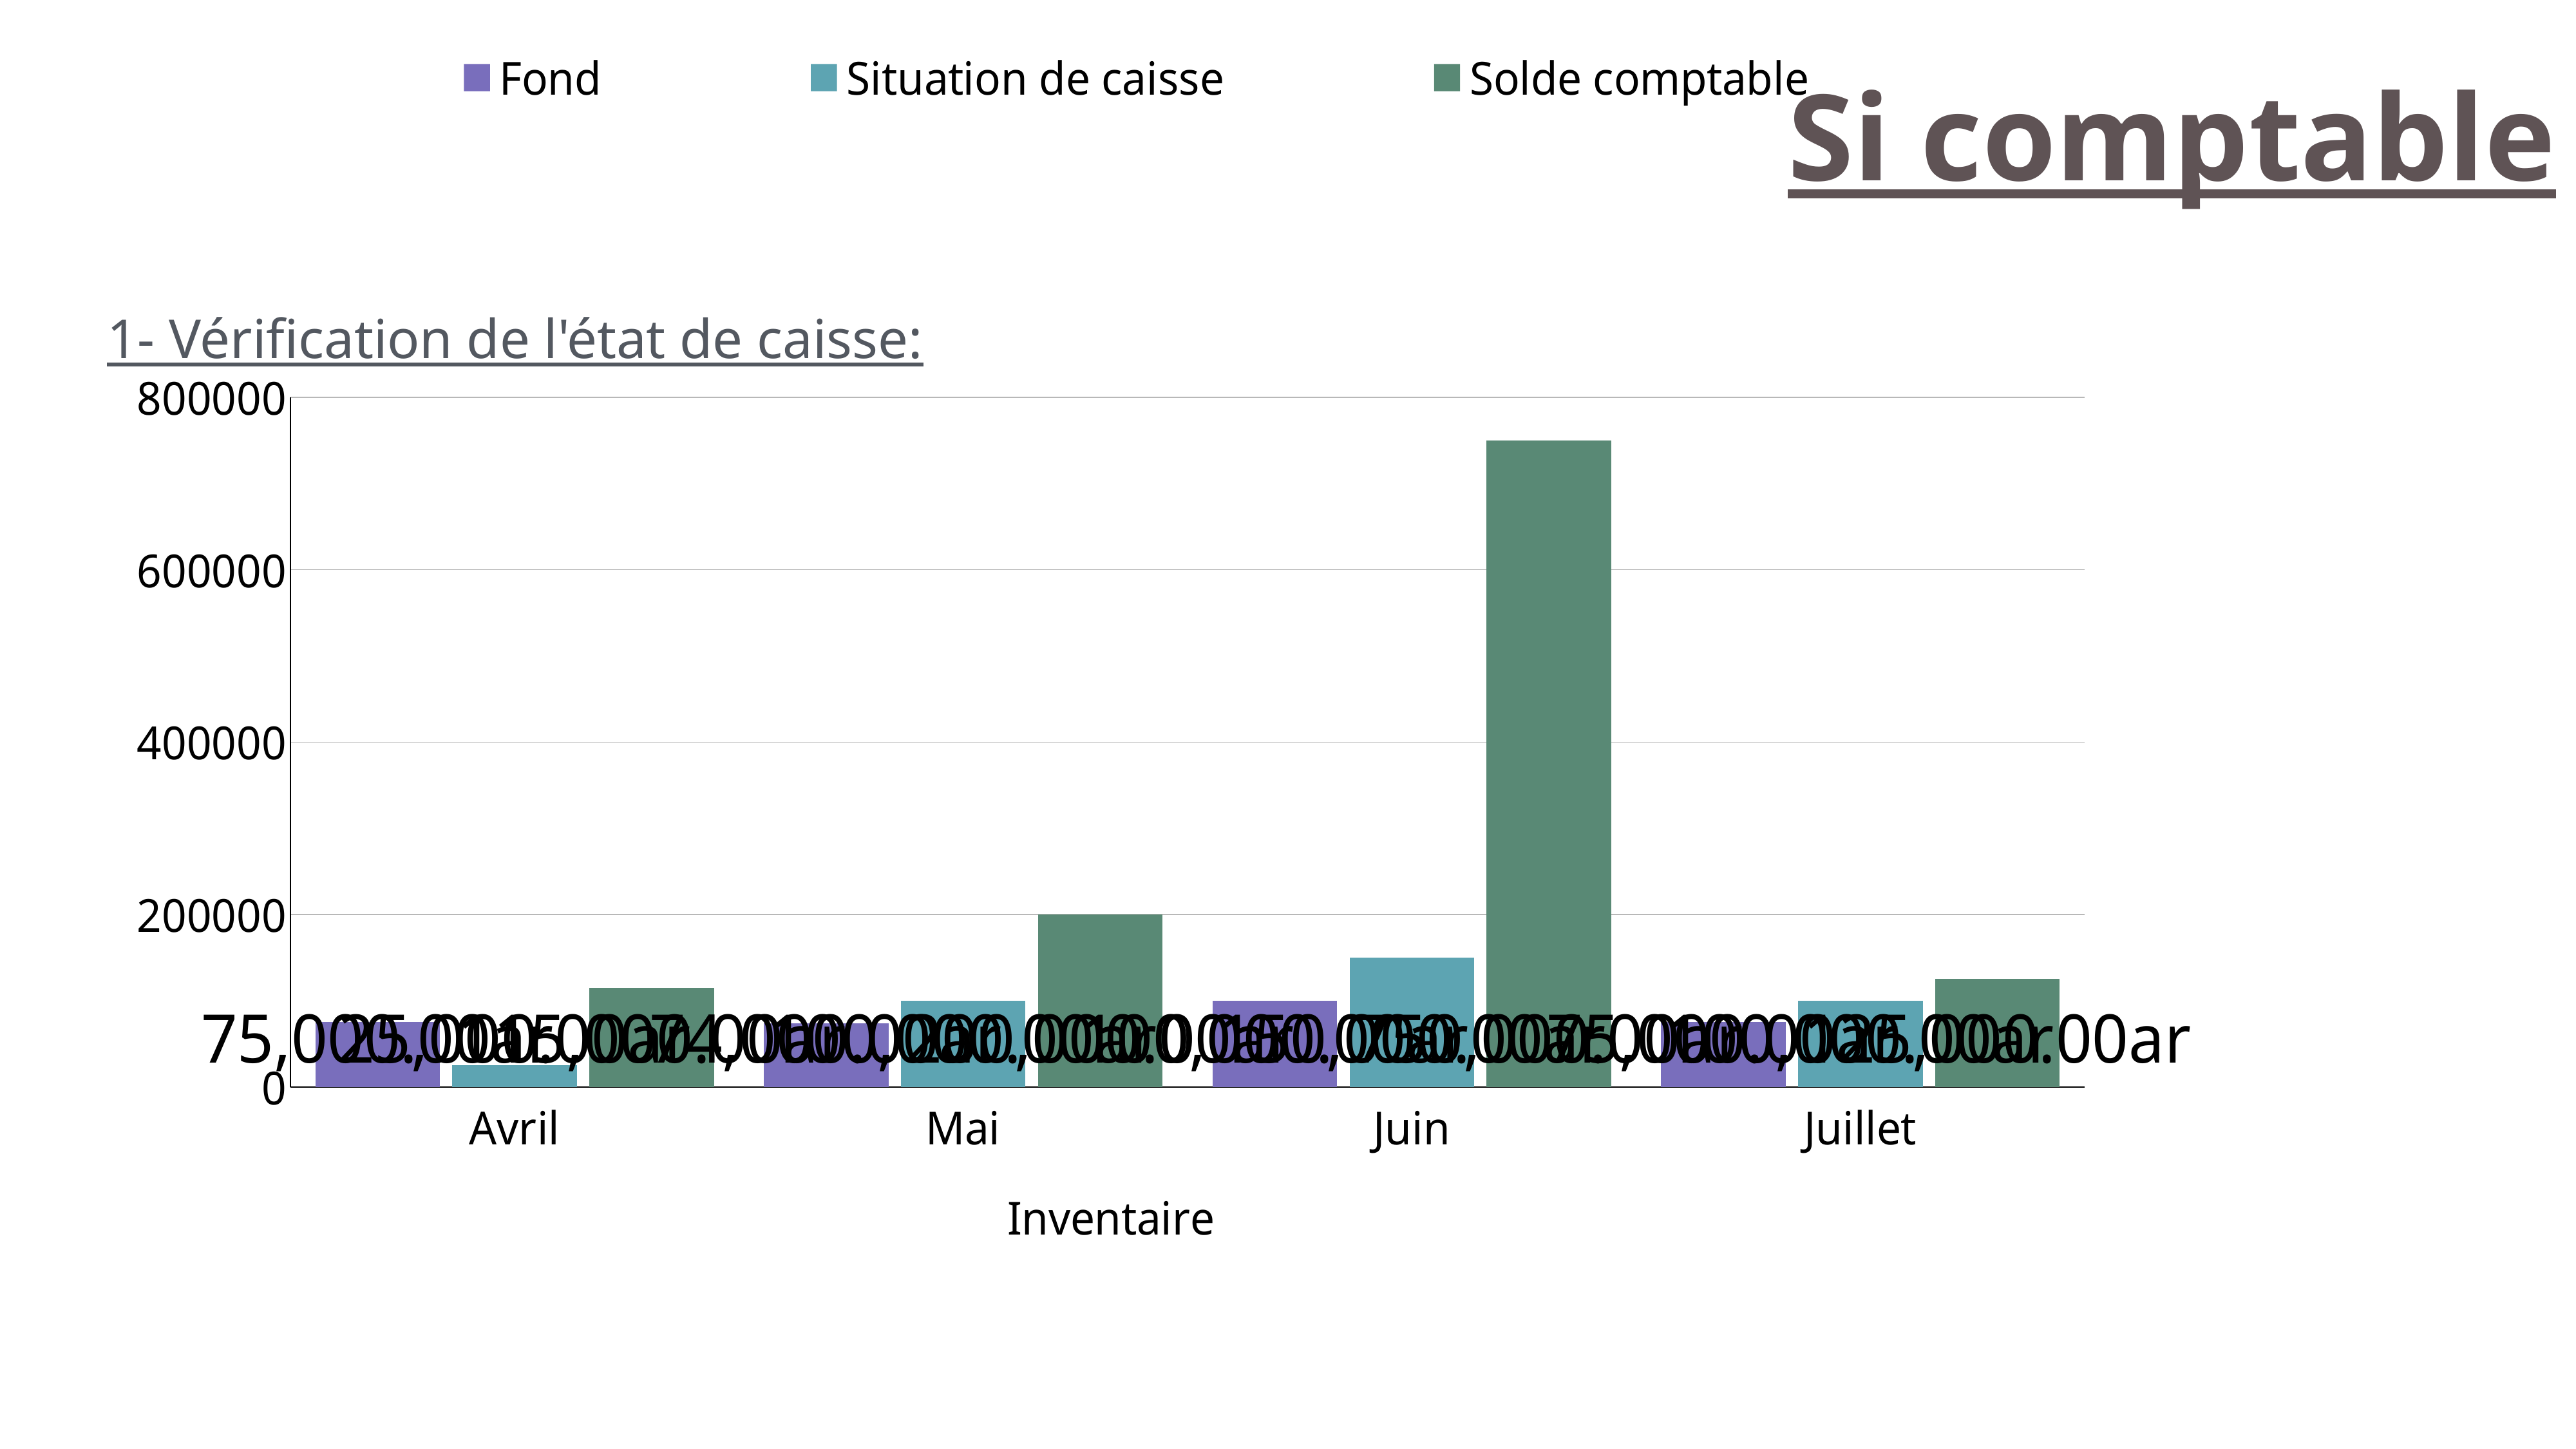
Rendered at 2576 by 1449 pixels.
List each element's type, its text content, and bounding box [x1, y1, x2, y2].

chart [100, 31, 2193, 1262]
text_box Si comptable [2193, 55, 2562, 210]
